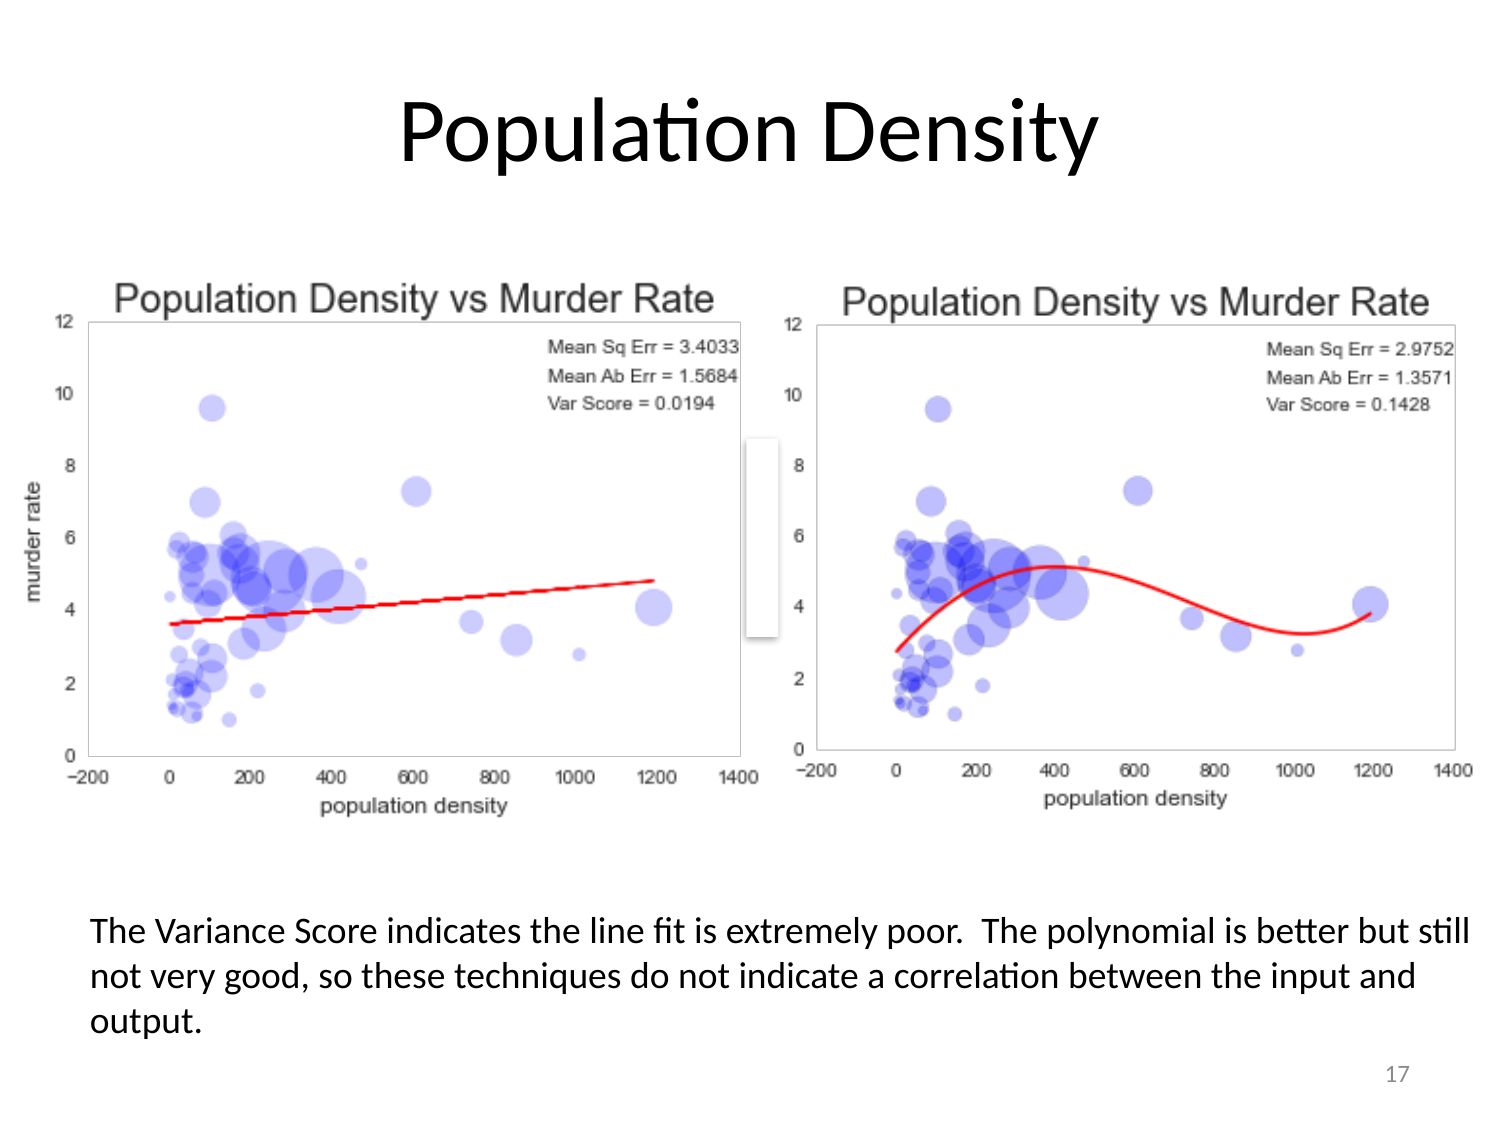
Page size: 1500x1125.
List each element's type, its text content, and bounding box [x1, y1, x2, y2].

picture [13, 270, 1490, 831]
title Population Density [75, 45, 1425, 205]
text_box The Variance Score indicates the line fit is extremely poor. The polynomial is better but still not very good, so these techniques do not indicate a correlation between the input and output. [74, 899, 1490, 1049]
slide_number 17 [1074, 1049, 1425, 1103]
